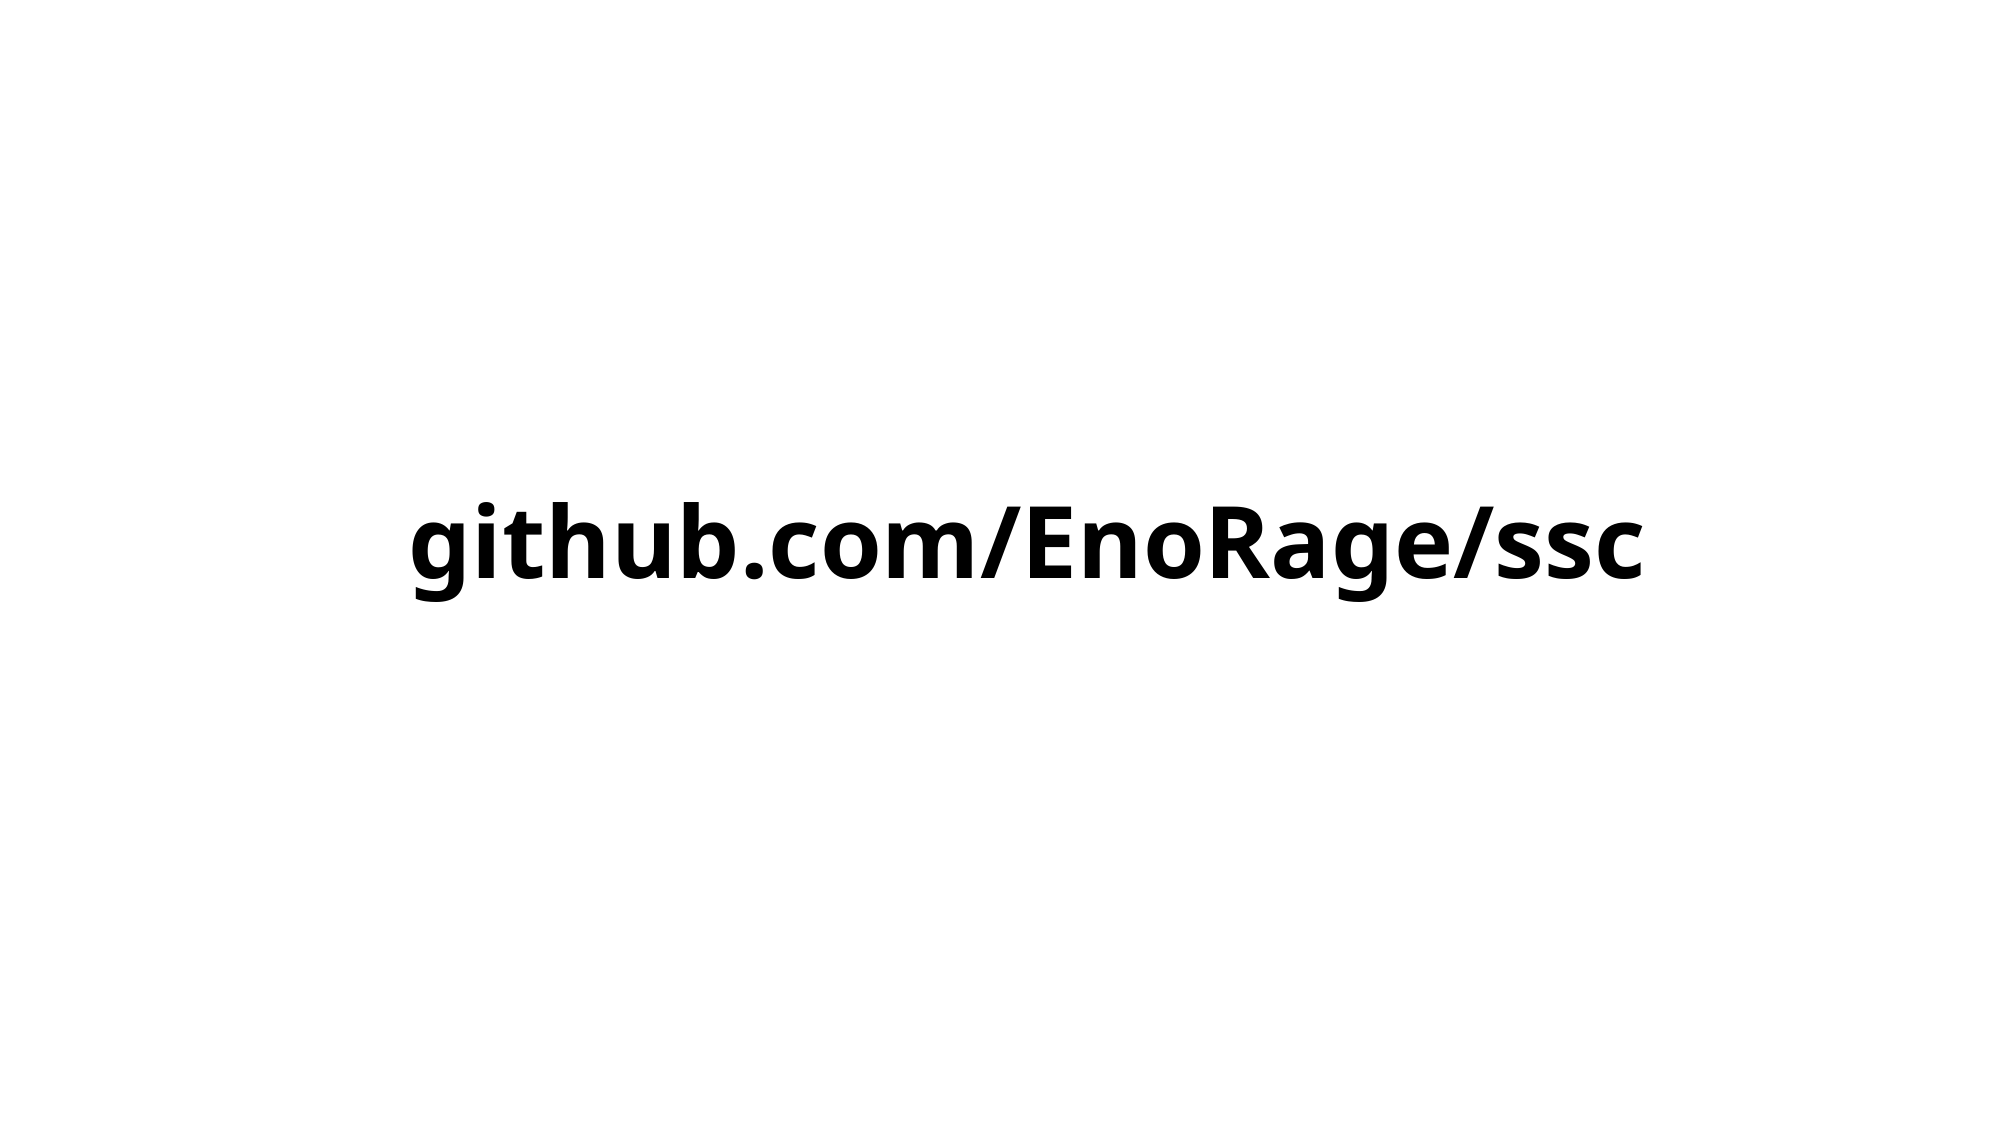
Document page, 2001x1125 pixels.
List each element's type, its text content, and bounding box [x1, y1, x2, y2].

text_box github.com/EnoRage/ssc [27, 471, 2000, 606]
